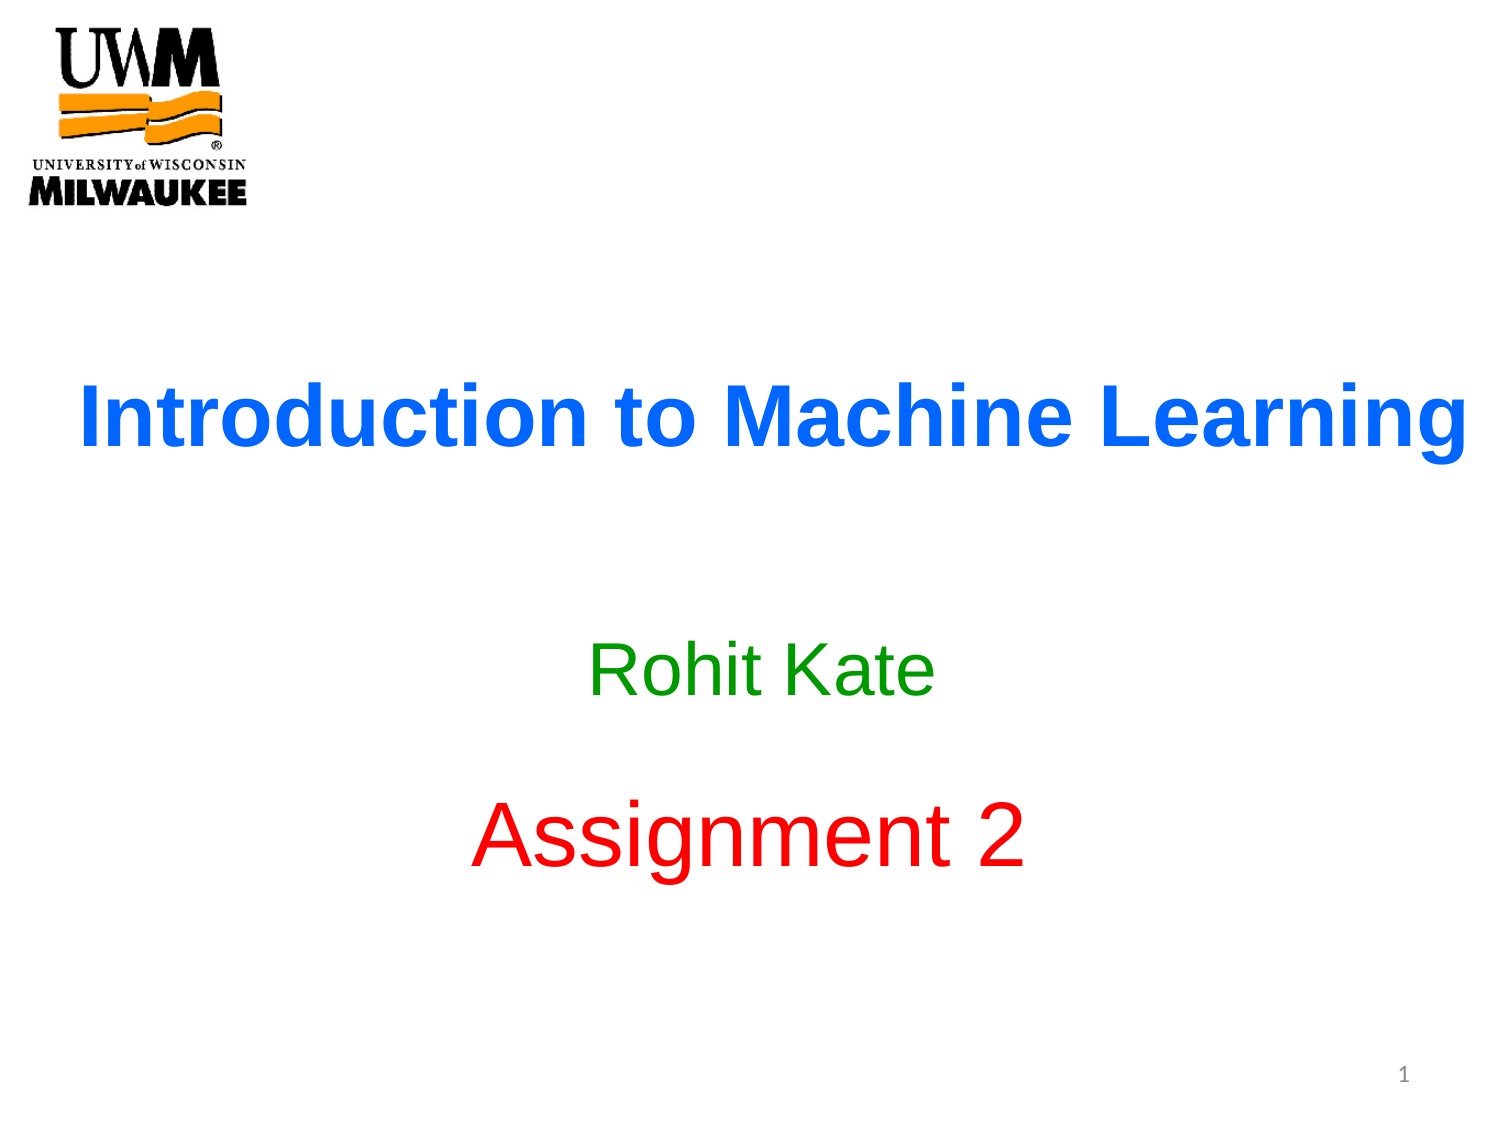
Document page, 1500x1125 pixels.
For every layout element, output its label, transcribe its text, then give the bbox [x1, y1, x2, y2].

text_box Assignment 2 [24, 708, 1475, 950]
picture [0, 0, 276, 235]
subtitle Rohit Kate [537, 612, 988, 688]
title Introduction to Machine Learning [50, 238, 1500, 480]
slide_number 1 [1074, 1042, 1425, 1103]
